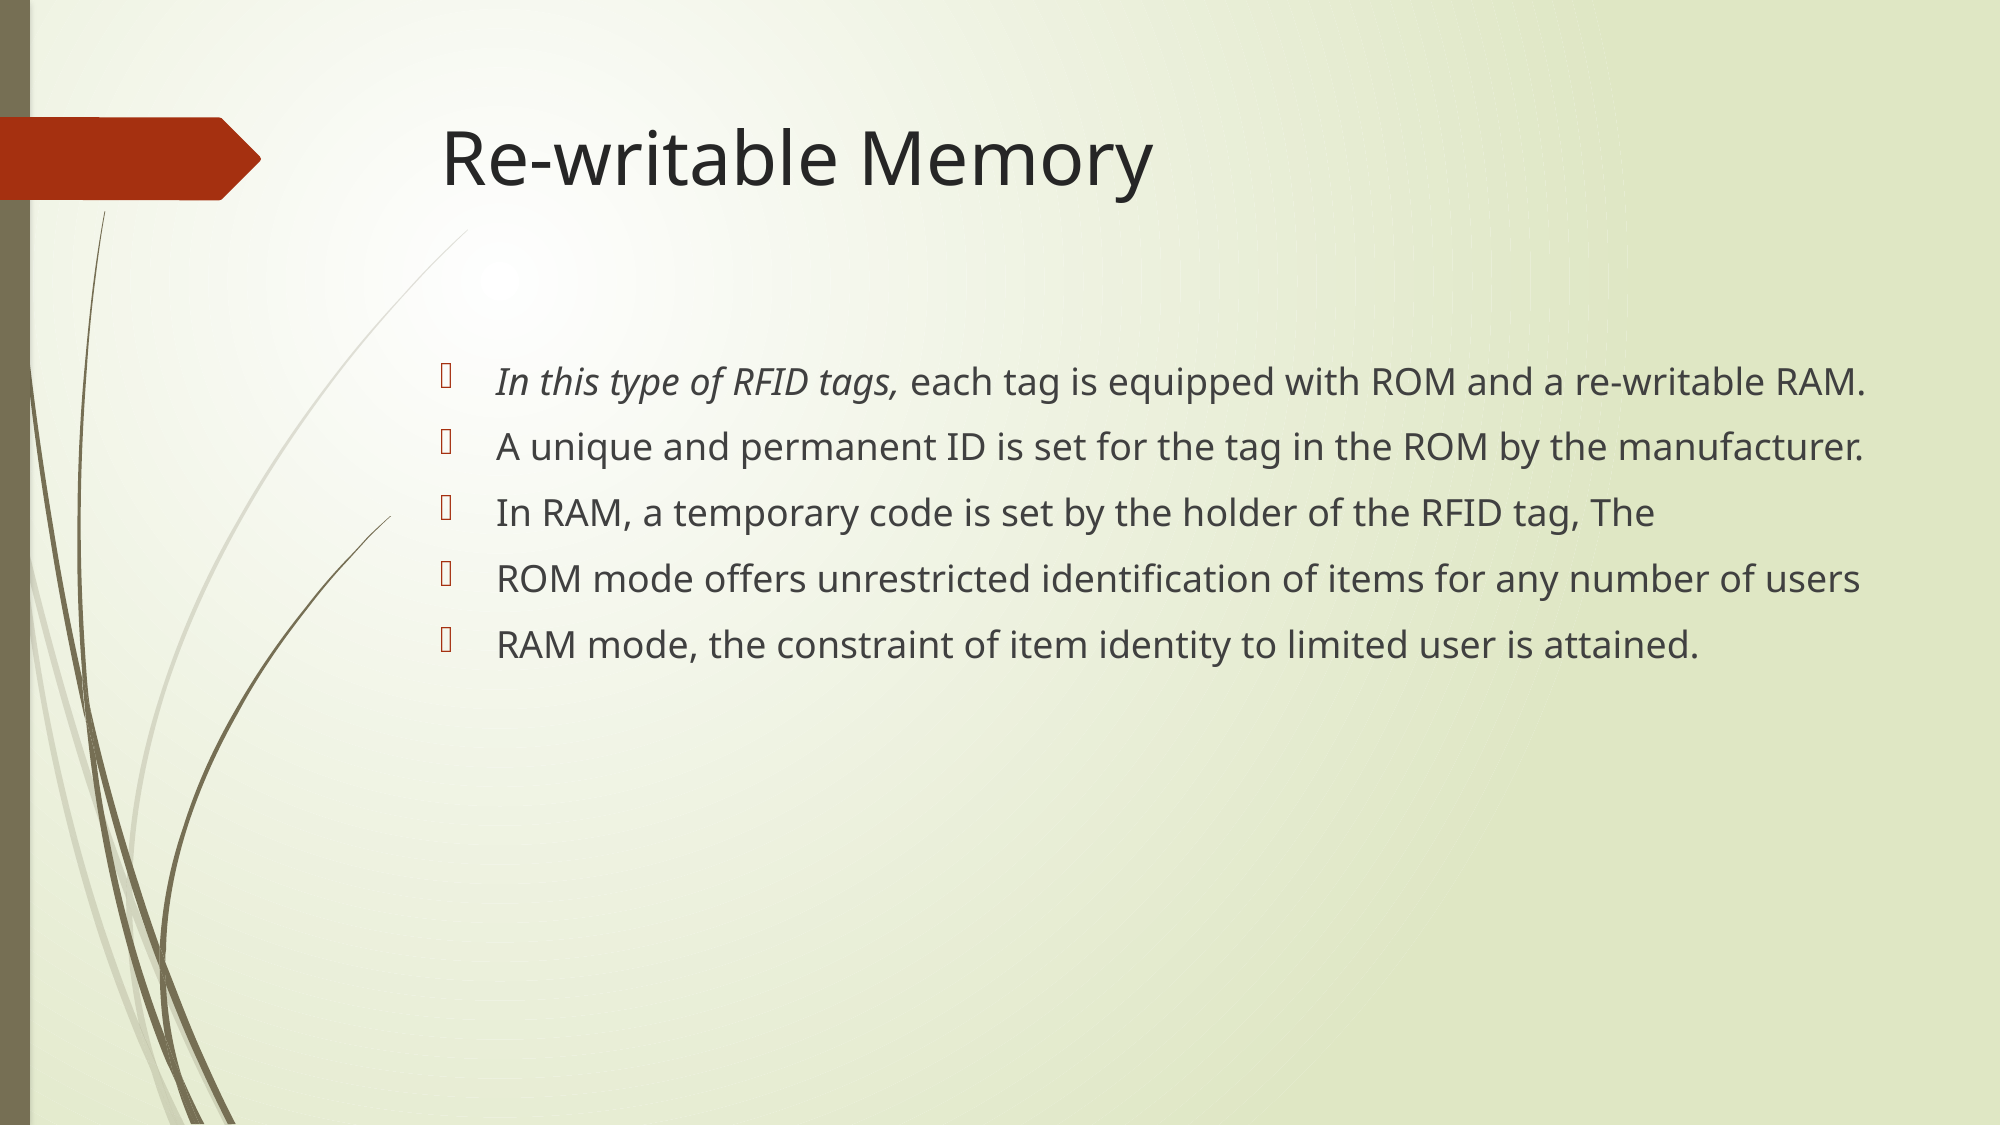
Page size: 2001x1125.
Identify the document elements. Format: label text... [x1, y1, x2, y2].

title Re-writable Memory [425, 102, 1888, 313]
list In this type of RFID tags, each tag is equipped with ROM and a re-writable RAM. A unique and permanent ID is set for the tag in the ROM by the manufacturer. In RAM, a temporary code is set by the holder of the RFID tag, The ROM mode offers unrestricted identification of items for any number of users RAM mode, the constraint of item identity to limited user is attained. [424, 350, 1888, 970]
